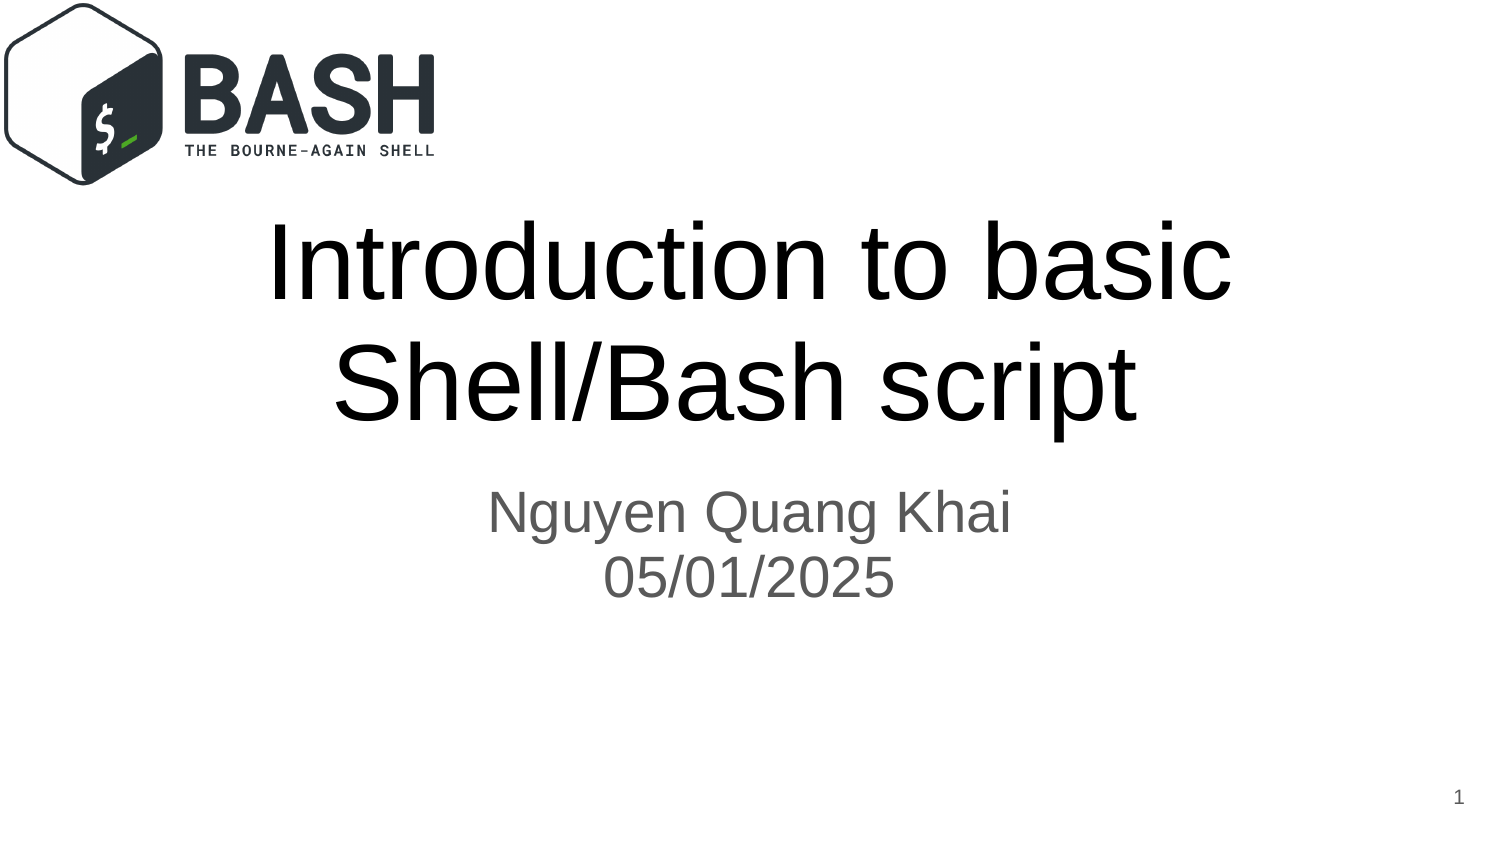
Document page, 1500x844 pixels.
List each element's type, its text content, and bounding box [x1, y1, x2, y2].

title Introduction to basic Shell/Bash script [51, 122, 1449, 459]
slide_number ‹#› [1389, 764, 1480, 830]
subtitle Nguyen Quang Khai 05/01/2025 [51, 464, 1449, 654]
picture [0, 0, 437, 190]
